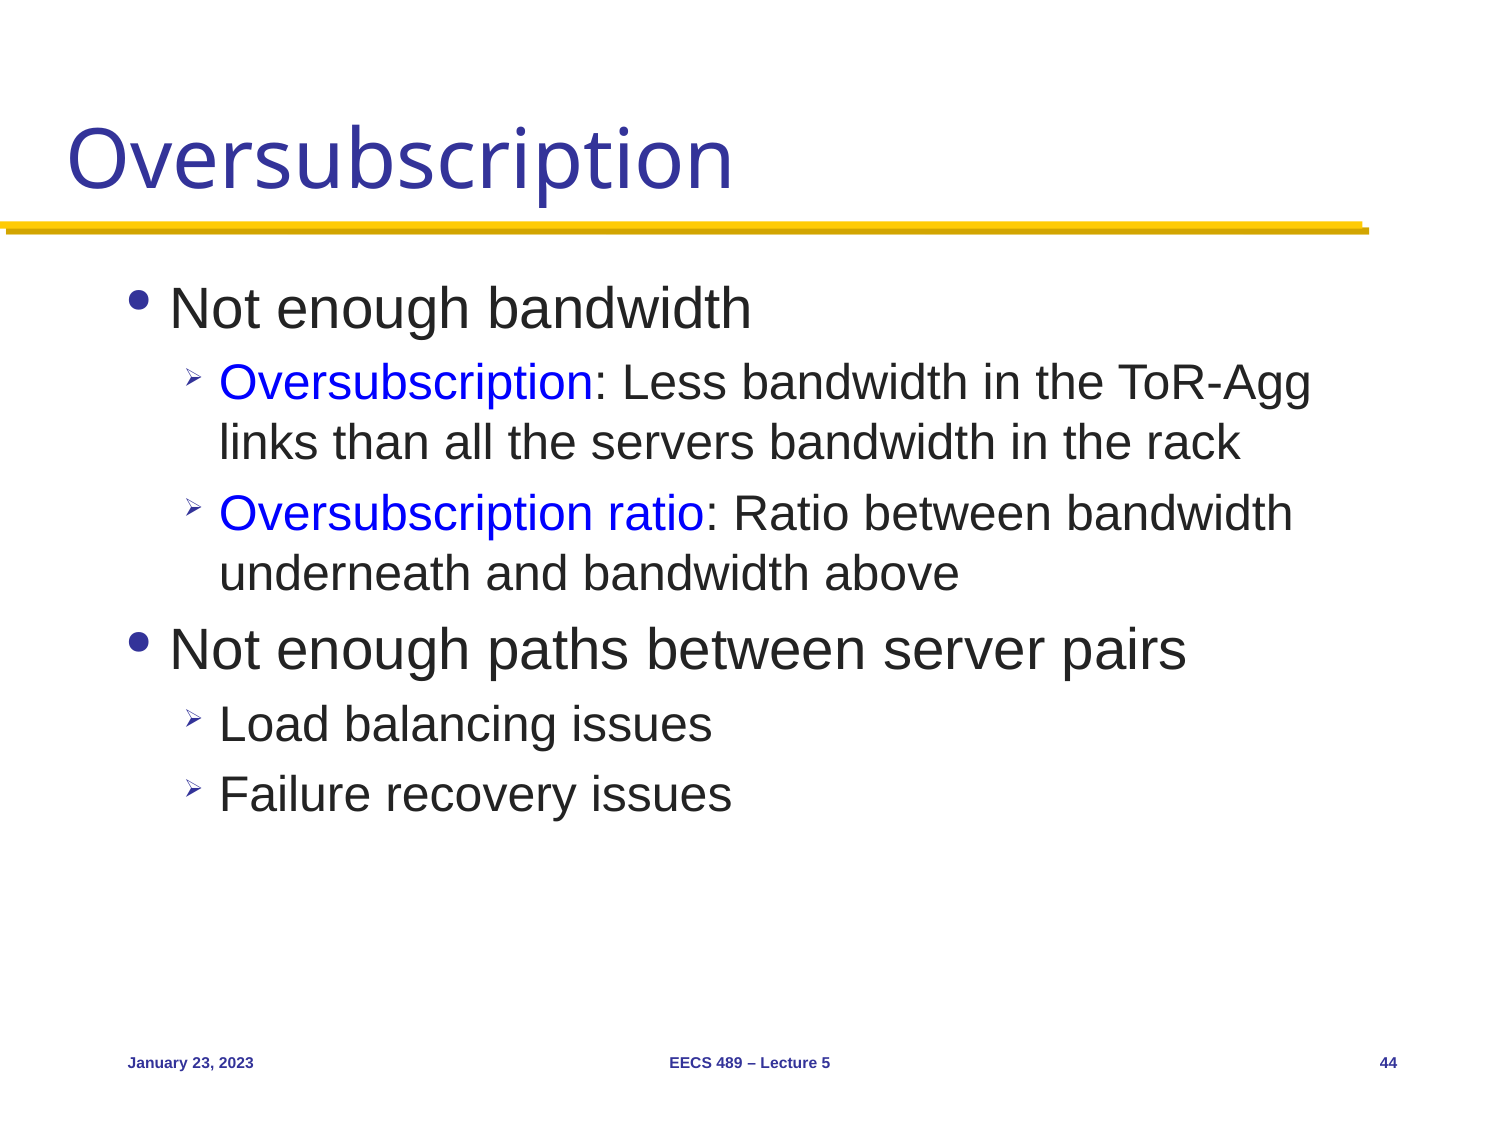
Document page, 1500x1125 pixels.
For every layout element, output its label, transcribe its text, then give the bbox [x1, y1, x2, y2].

footer EECS 489 – Lecture 5 [512, 1024, 988, 1101]
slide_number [112, 1024, 426, 1101]
list Not enough bandwidth Oversubscription: Less bandwidth in the ToR-Agg links than all the servers bandwidth in the rack Oversubscription ratio: Ratio between bandwidth underneath and bandwidth above Not enough paths between server pairs Load balancing issues Failure recovery issues [112, 262, 1413, 988]
title Oversubscription [49, 24, 1451, 213]
slide_number 44 [1312, 1024, 1413, 1101]
